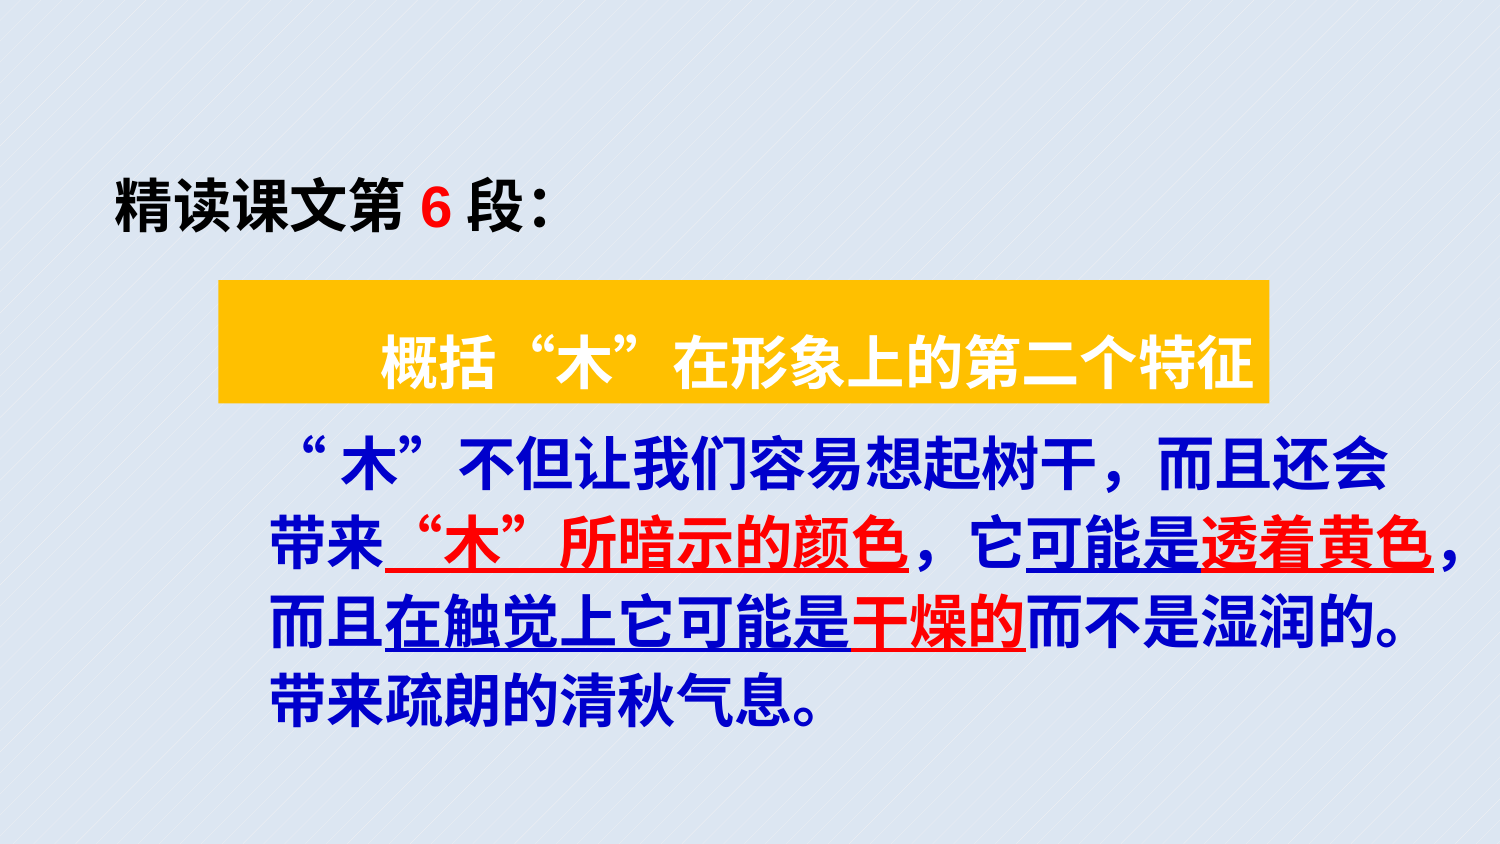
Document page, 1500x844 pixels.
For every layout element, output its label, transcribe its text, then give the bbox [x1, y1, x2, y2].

text_box “木”不但让我们容易想起树干，而且还会带来“木”所暗示的颜色，它可能是透着黄色，而且在触觉上它可能是干燥的而不是湿润的。带来疏朗的清秋气息。 [253, 410, 1454, 742]
text_box 精读课文第6段： [100, 161, 776, 256]
list 概括“木”在形象上的第二个特征 [218, 280, 1270, 404]
